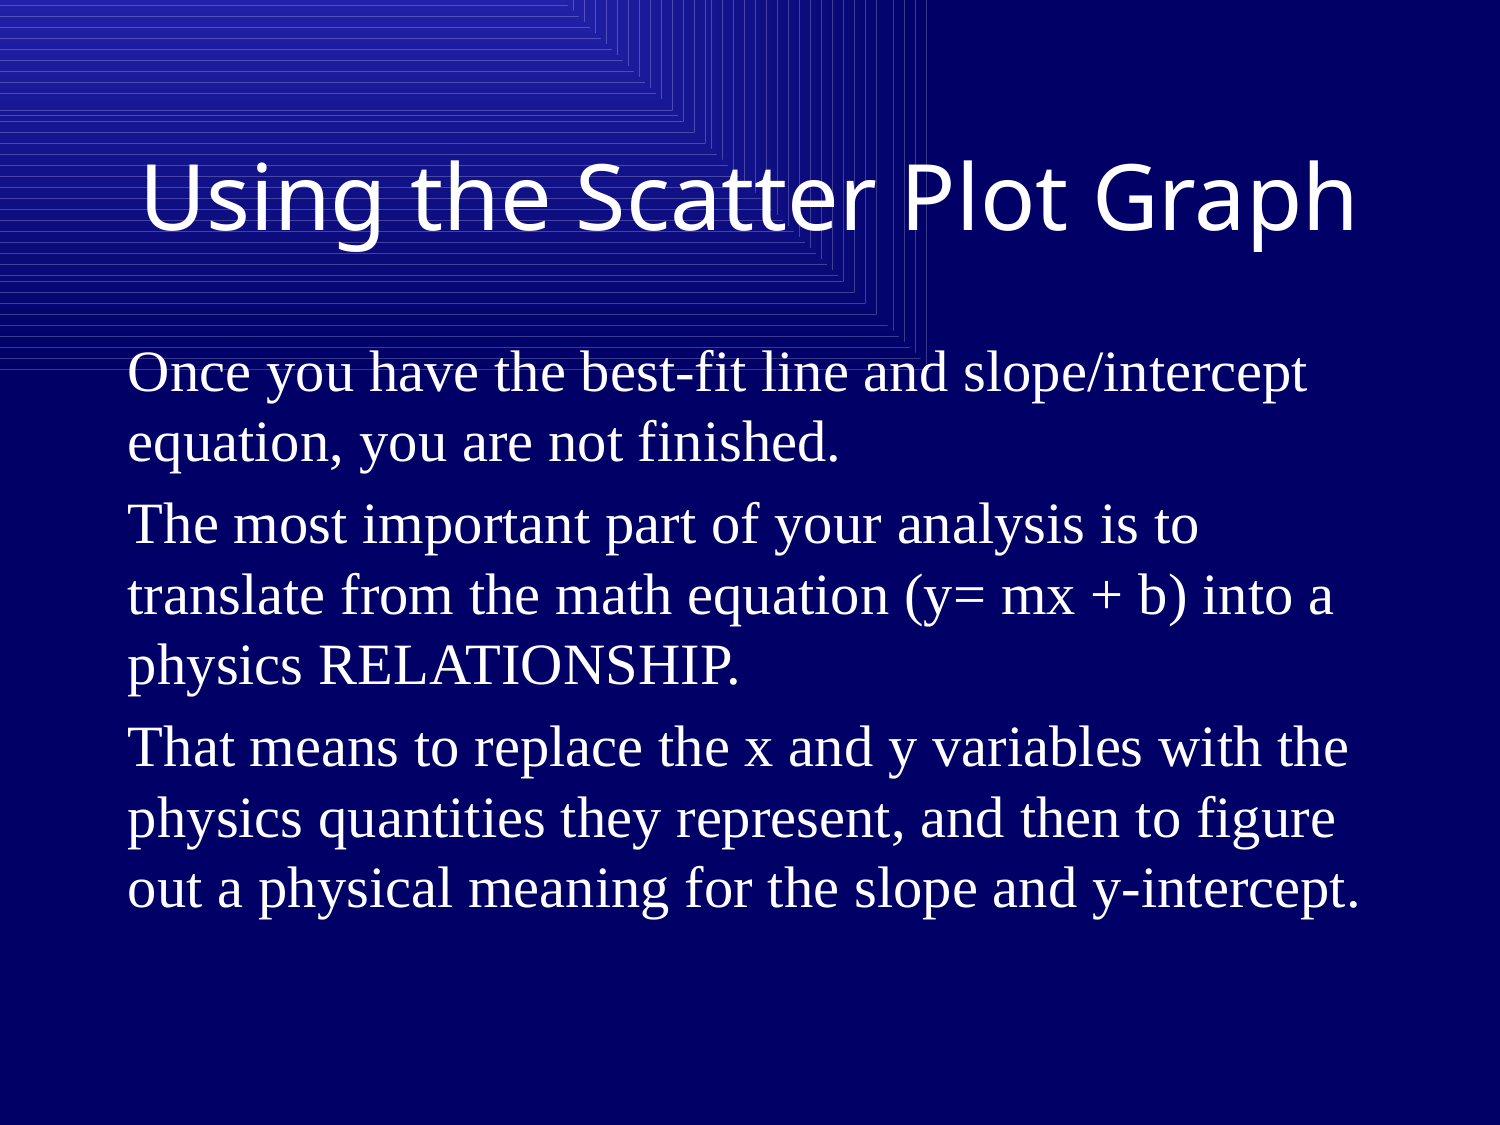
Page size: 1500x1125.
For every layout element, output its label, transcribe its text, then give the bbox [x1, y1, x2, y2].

title Using the Scatter Plot Graph [112, 99, 1388, 288]
list Once you have the best-fit line and slope/intercept equation, you are not finished. The most important part of your analysis is to translate from the math equation (y= mx + b) into a physics RELATIONSHIP. That means to replace the x and y variables with the physics quantities they represent, and then to figure out a physical meaning for the slope and y-intercept. [112, 324, 1388, 1001]
